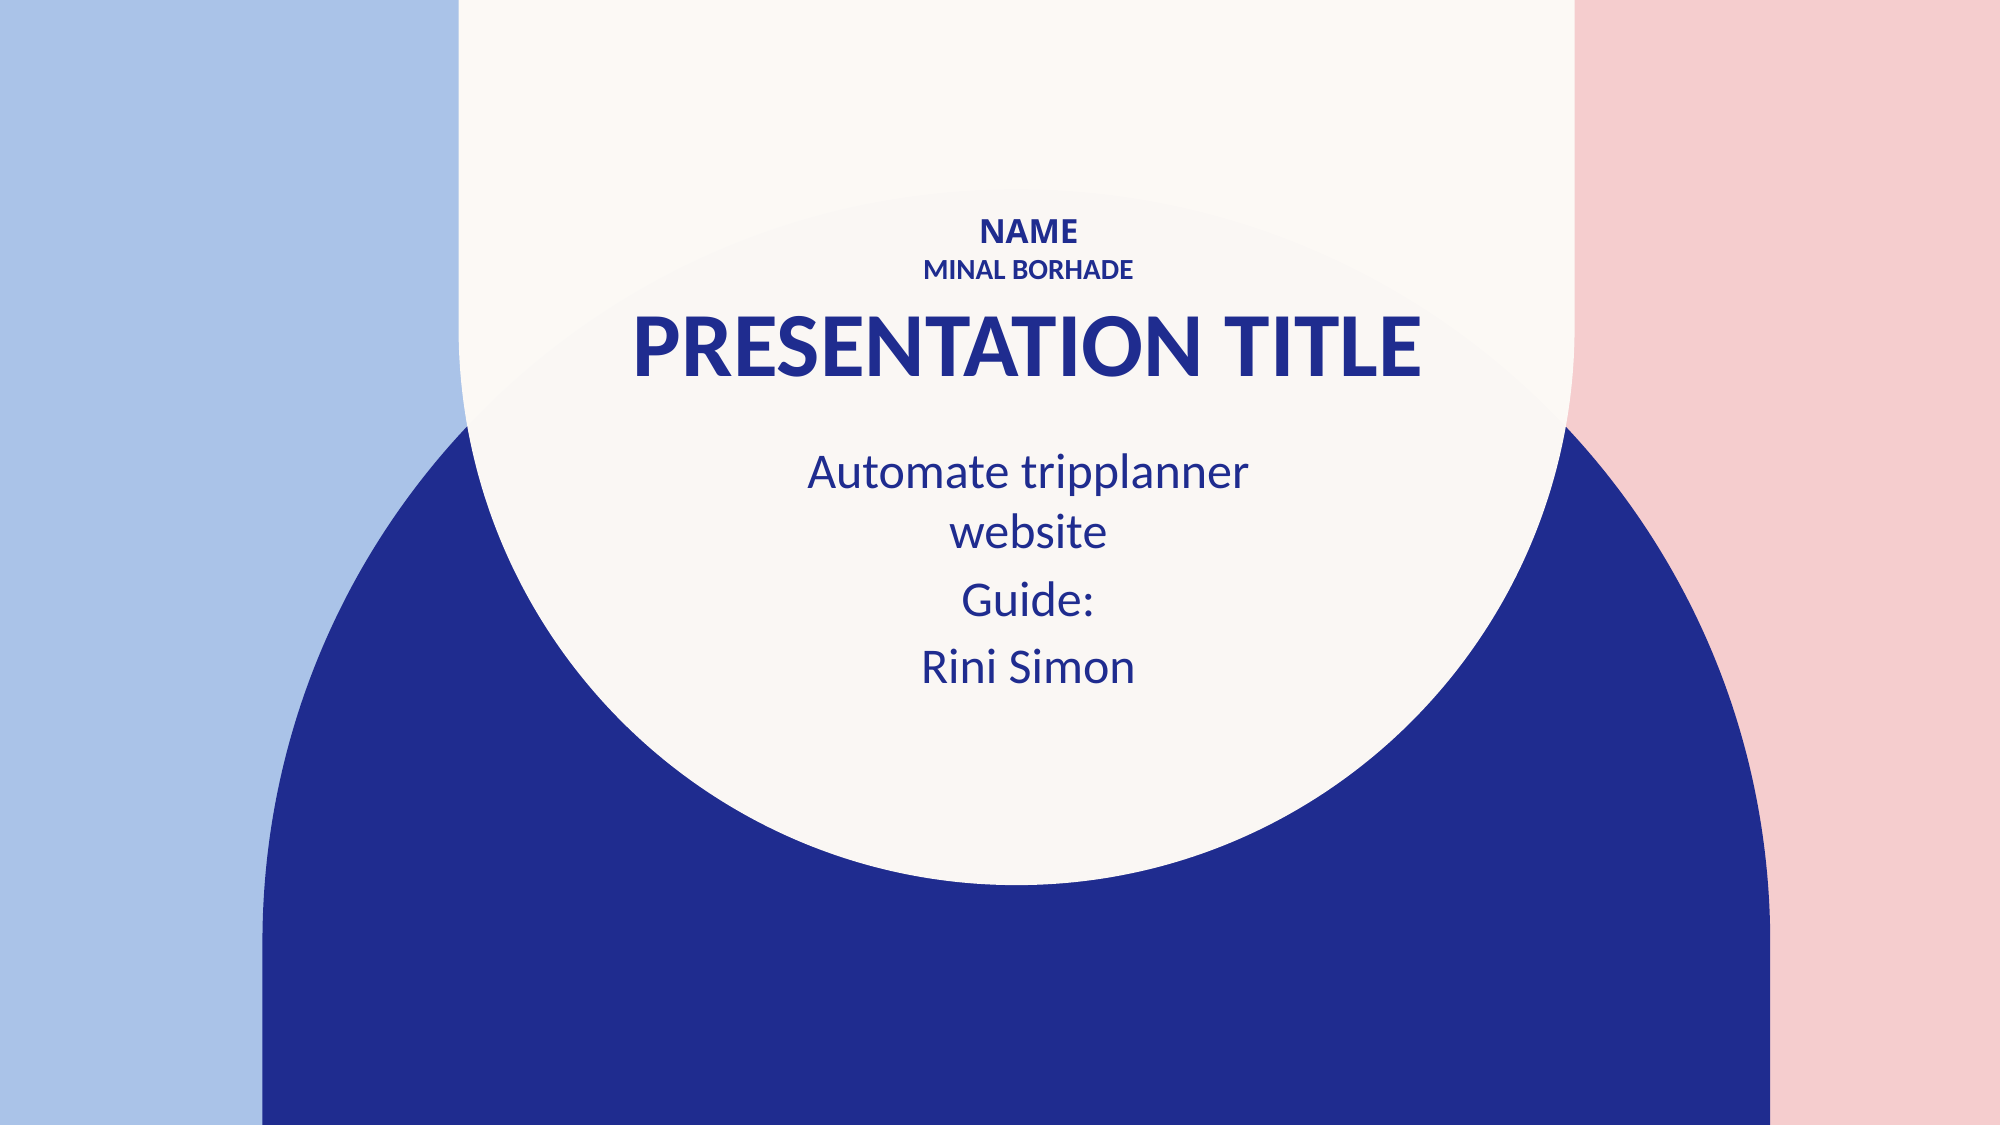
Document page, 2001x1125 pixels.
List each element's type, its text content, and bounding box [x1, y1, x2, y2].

subtitle Automate tripplanner website Guide: Rini Simon [742, 439, 1315, 714]
title Name Minal Borhade PRESENTATION TITLE [596, 210, 1461, 412]
